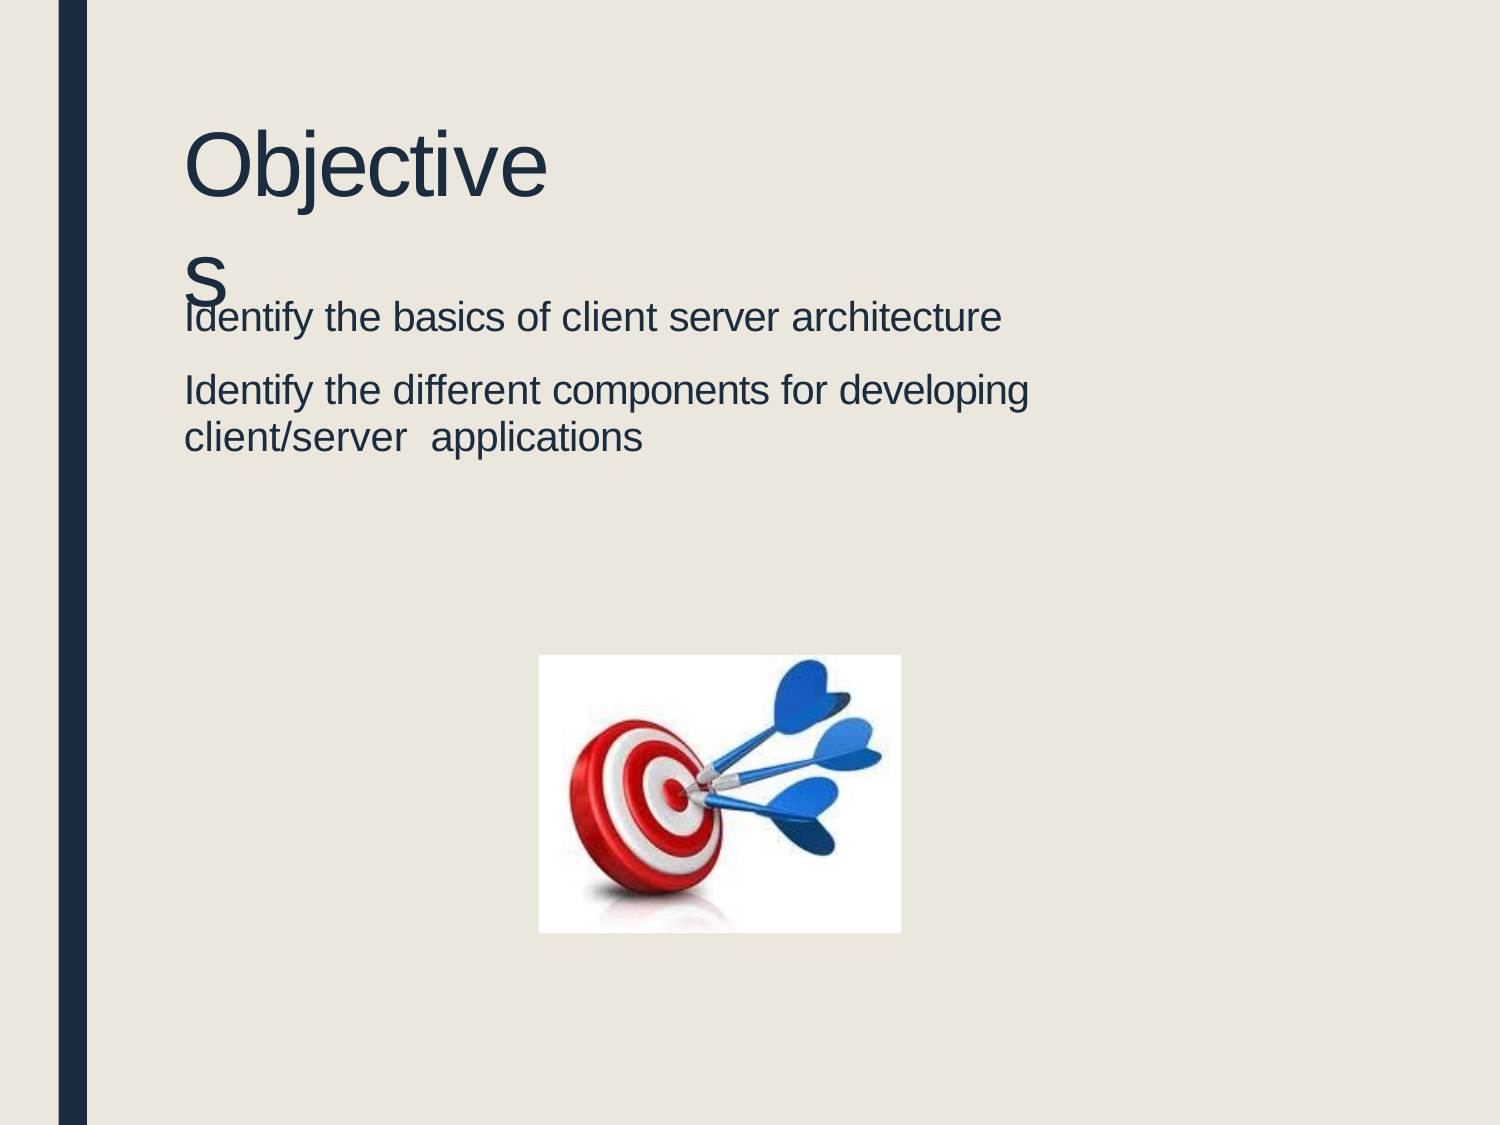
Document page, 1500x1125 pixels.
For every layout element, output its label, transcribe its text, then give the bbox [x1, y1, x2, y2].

title Objectives [181, 102, 585, 265]
text_box [538, 655, 902, 933]
text_box Identify the basics of client server architecture Identify the different components for developing client/server applications [181, 265, 1262, 460]
